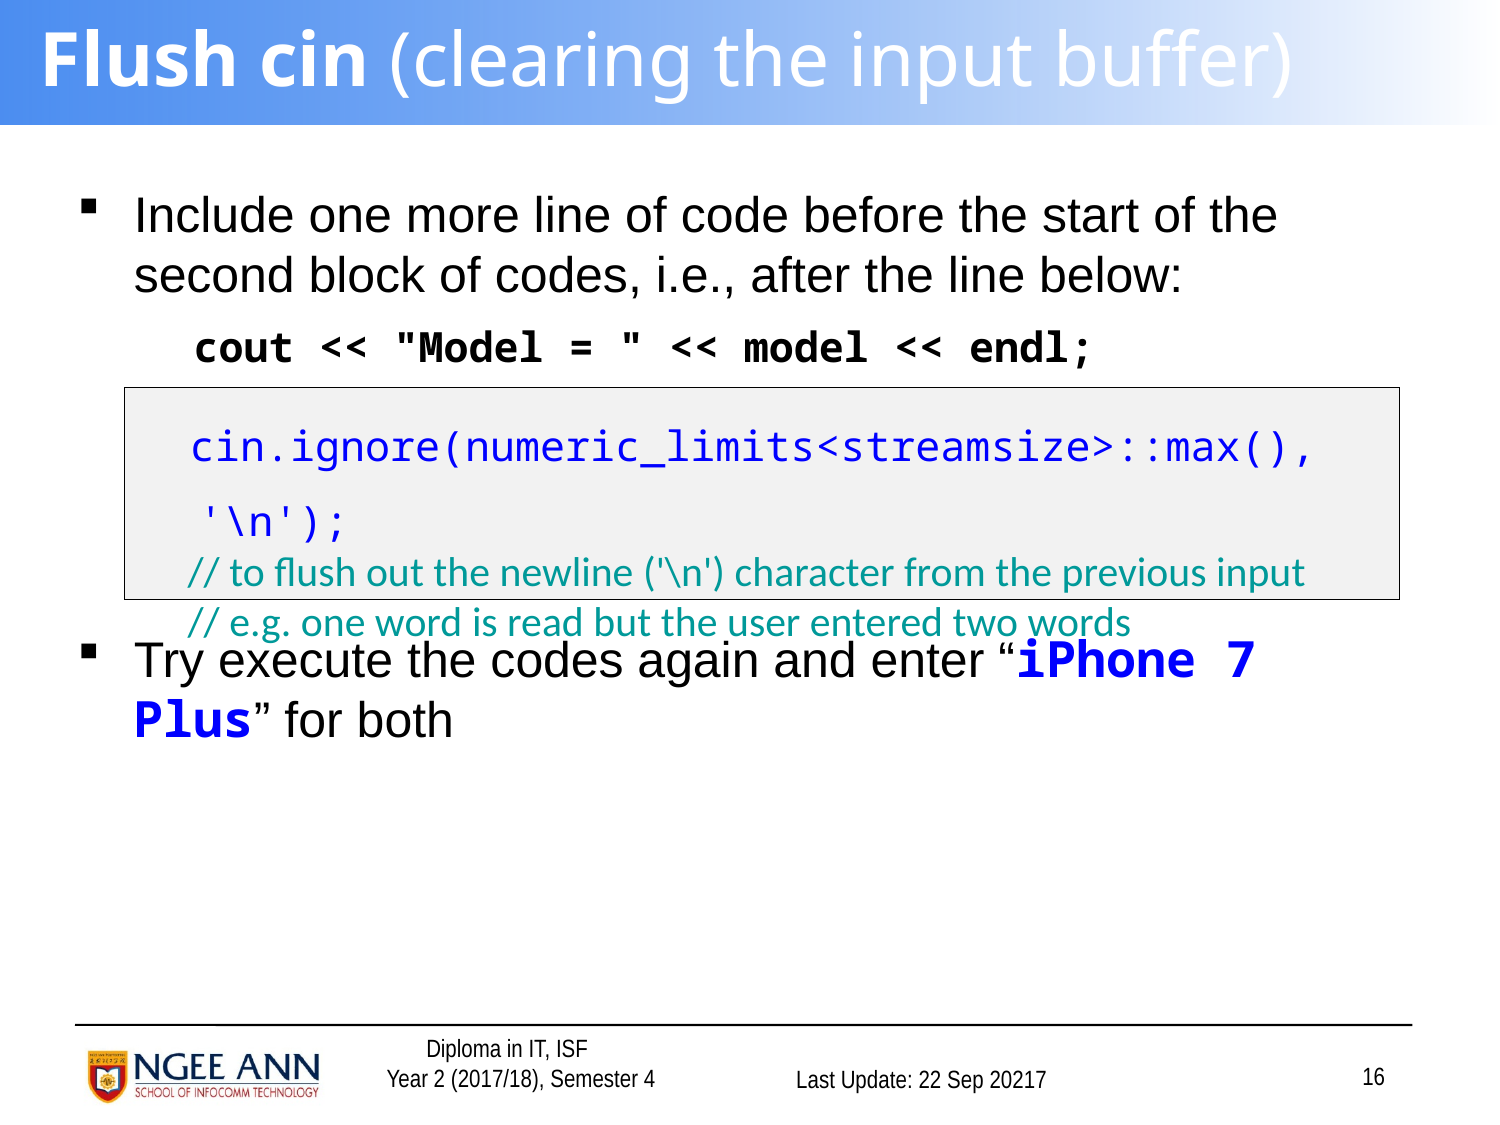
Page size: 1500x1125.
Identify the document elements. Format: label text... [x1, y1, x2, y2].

text_box cin.ignore(numeric_limits<streamsize>::max(), '\n'); // to flush out the newline ('\n') character from the previous input // e.g. one word is read but the user entered two words [124, 387, 1400, 600]
title Flush cin (clearing the input buffer) [23, 0, 1500, 115]
picture [62, 1028, 344, 1125]
list Include one more line of code before the start of the second block of codes, i.e., after the line below: cout << "Model = " << model << endl; Try execute the codes again and enter “iPhone 7 Plus” for both [62, 174, 1438, 1025]
